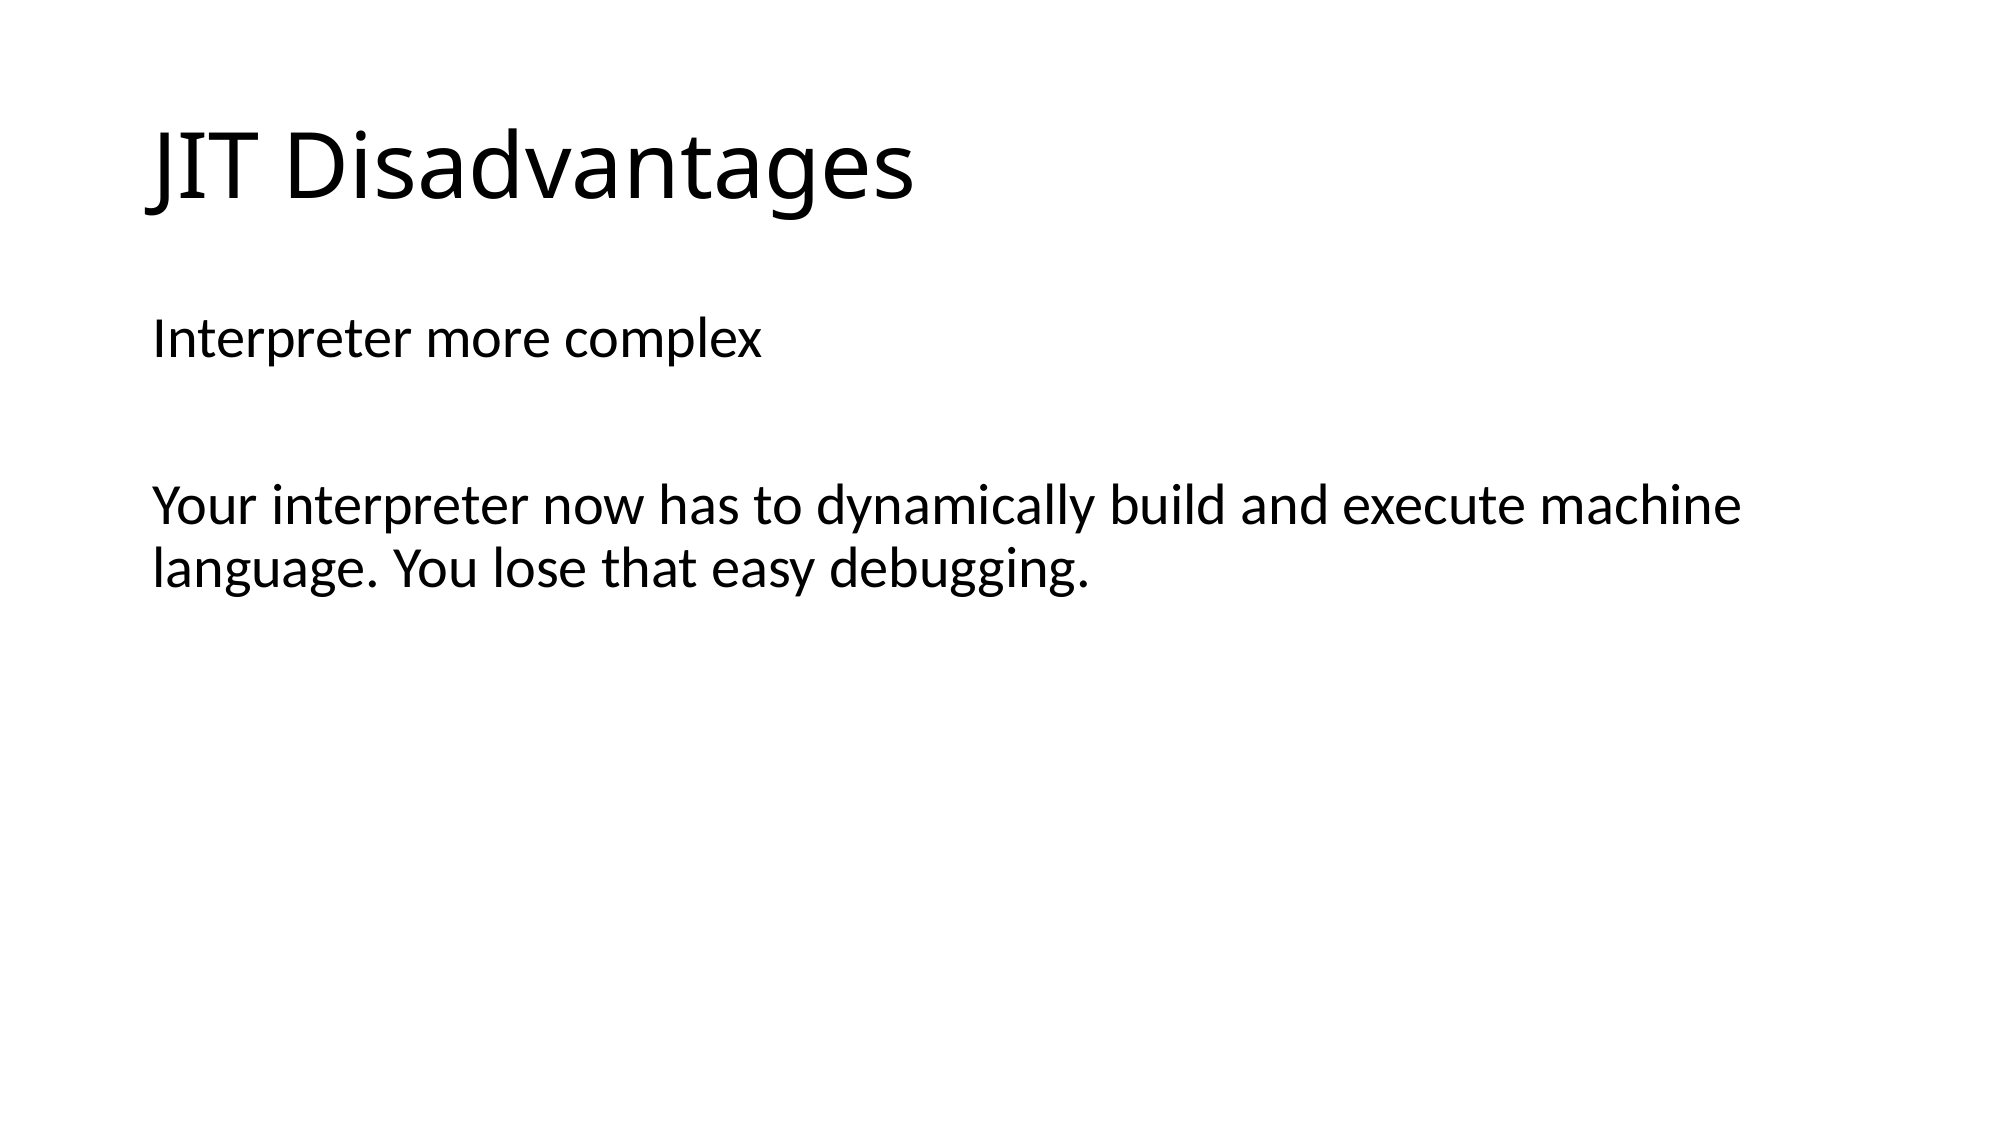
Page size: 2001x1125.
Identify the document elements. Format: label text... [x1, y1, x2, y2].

title JIT Disadvantages [137, 59, 1863, 278]
list Interpreter more complex Your interpreter now has to dynamically build and execute machine language. You lose that easy debugging. [137, 299, 1863, 1014]
